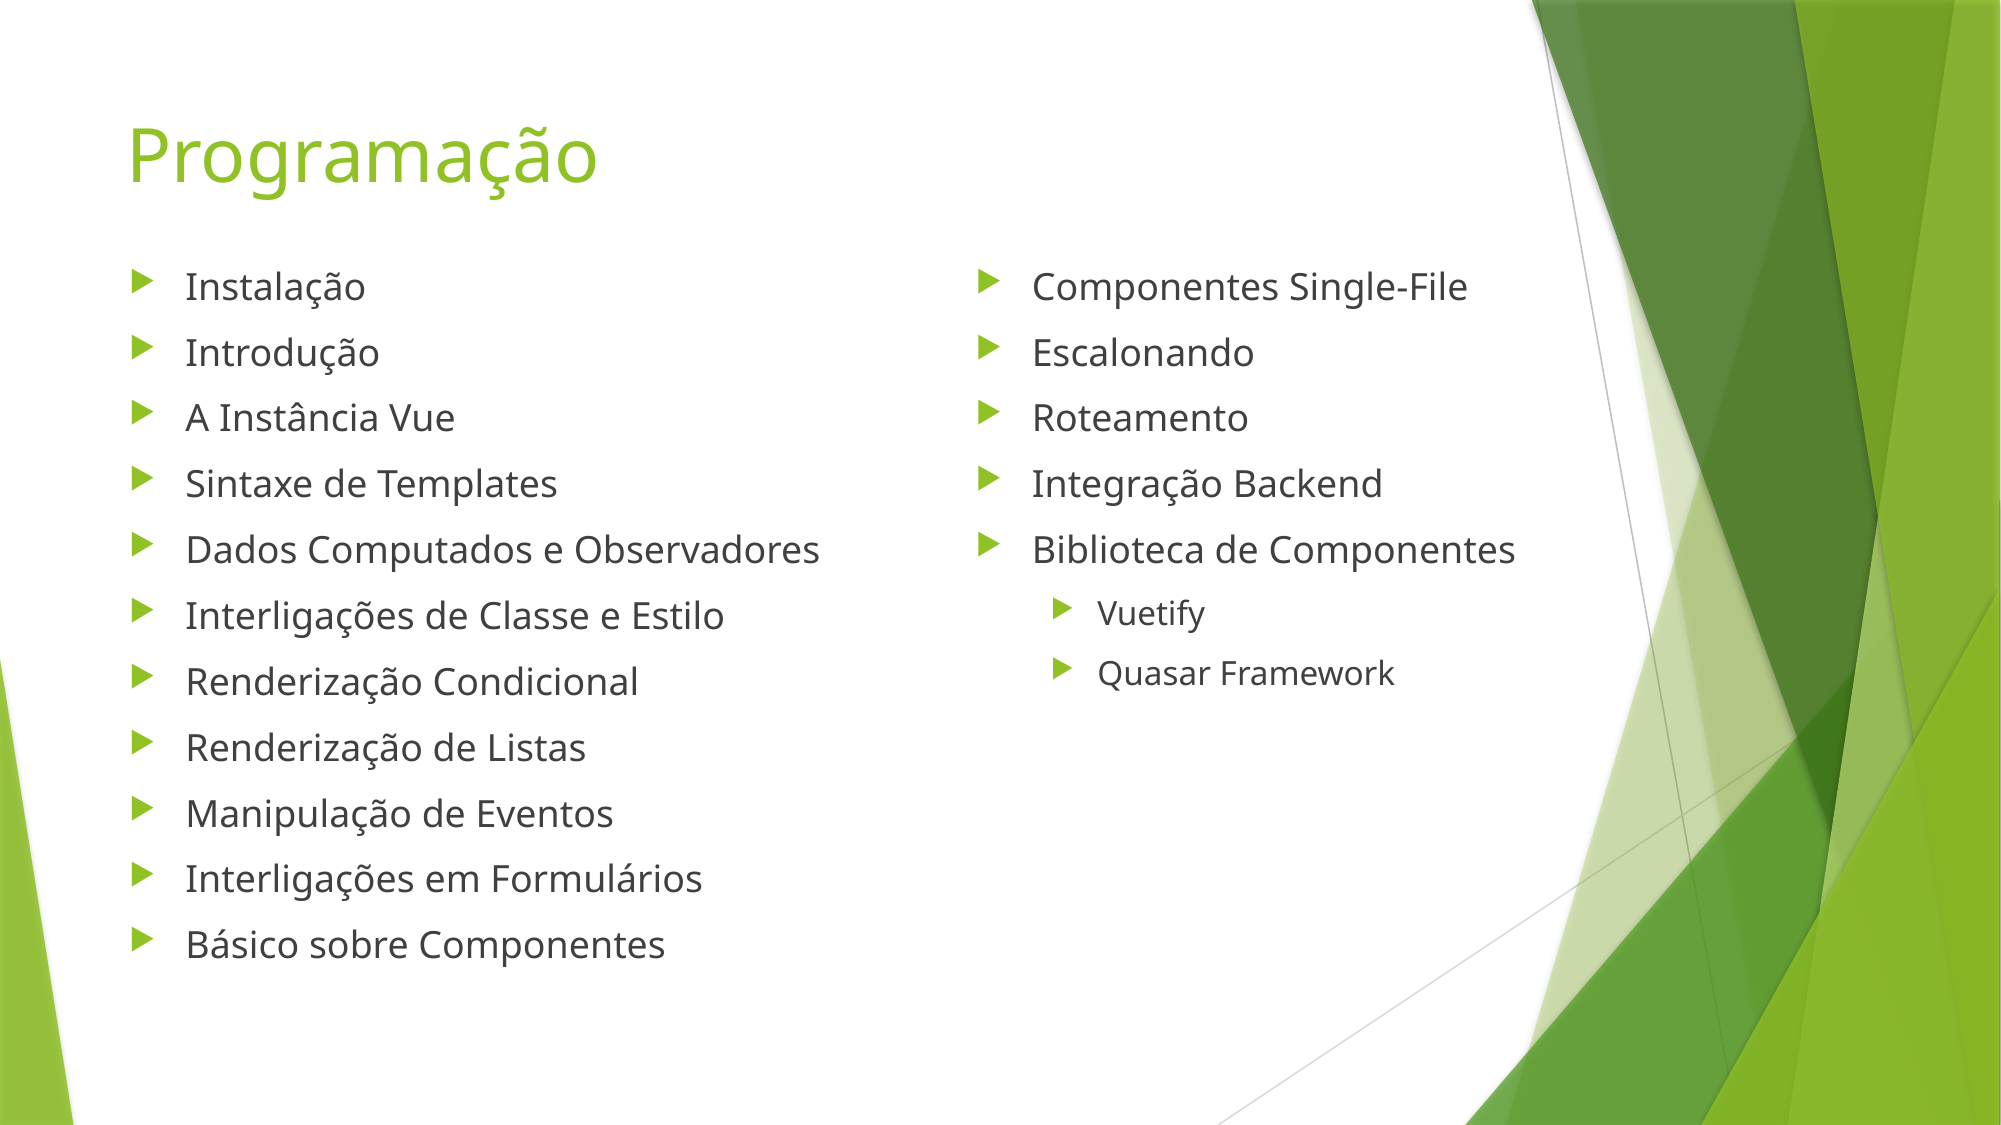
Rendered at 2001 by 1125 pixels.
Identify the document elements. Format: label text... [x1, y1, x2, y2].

text_box Componentes Single-File Escalonando Roteamento Integração Backend Biblioteca de Componentes Vuetify Quasar Framework [960, 255, 1847, 1014]
title Programação [111, 99, 1522, 317]
list Instalação Introdução A Instância Vue Sintaxe de Templates Dados Computados e Observadores Interligações de Classe e Estilo Renderização Condicional Renderização de Listas Manipulação de Eventos Interligações em Formulários Básico sobre Componentes [114, 255, 960, 1014]
